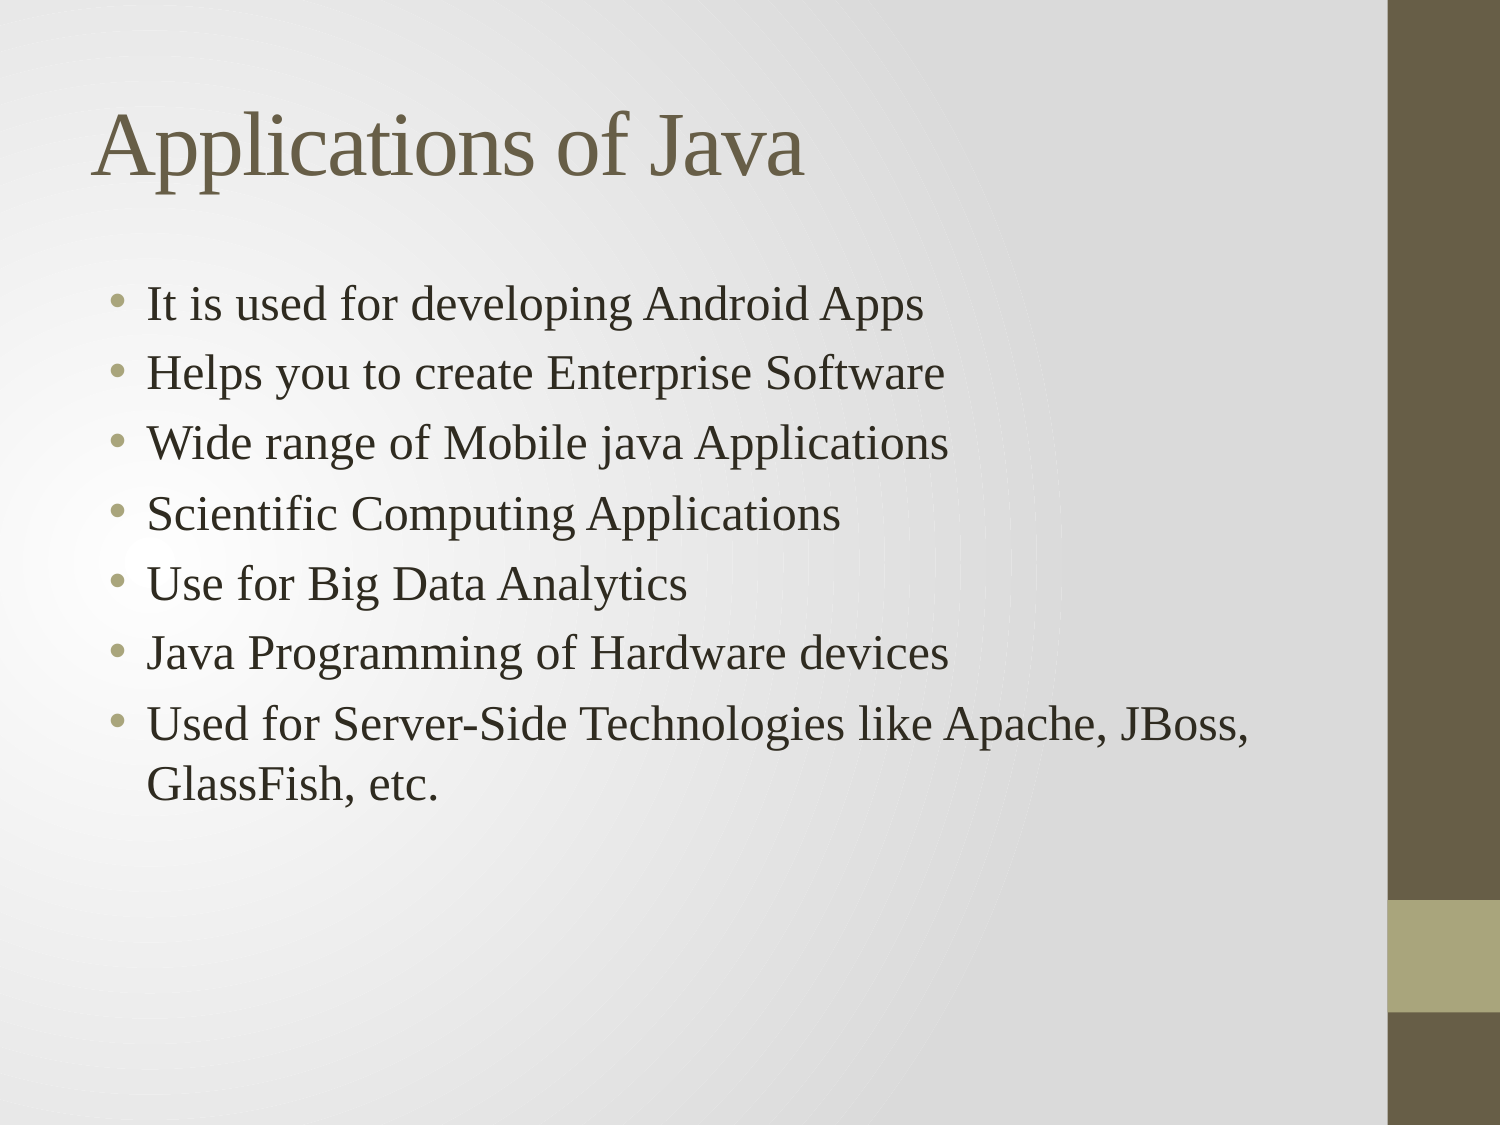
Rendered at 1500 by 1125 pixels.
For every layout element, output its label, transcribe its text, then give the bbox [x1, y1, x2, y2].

title Applications of Java [75, 45, 1325, 233]
list It is used for developing Android Apps Helps you to create Enterprise Software Wide range of Mobile java Applications Scientific Computing Applications Use for Big Data Analytics Java Programming of Hardware devices Used for Server-Side Technologies like Apache, JBoss, GlassFish, etc. [75, 262, 1325, 1050]
